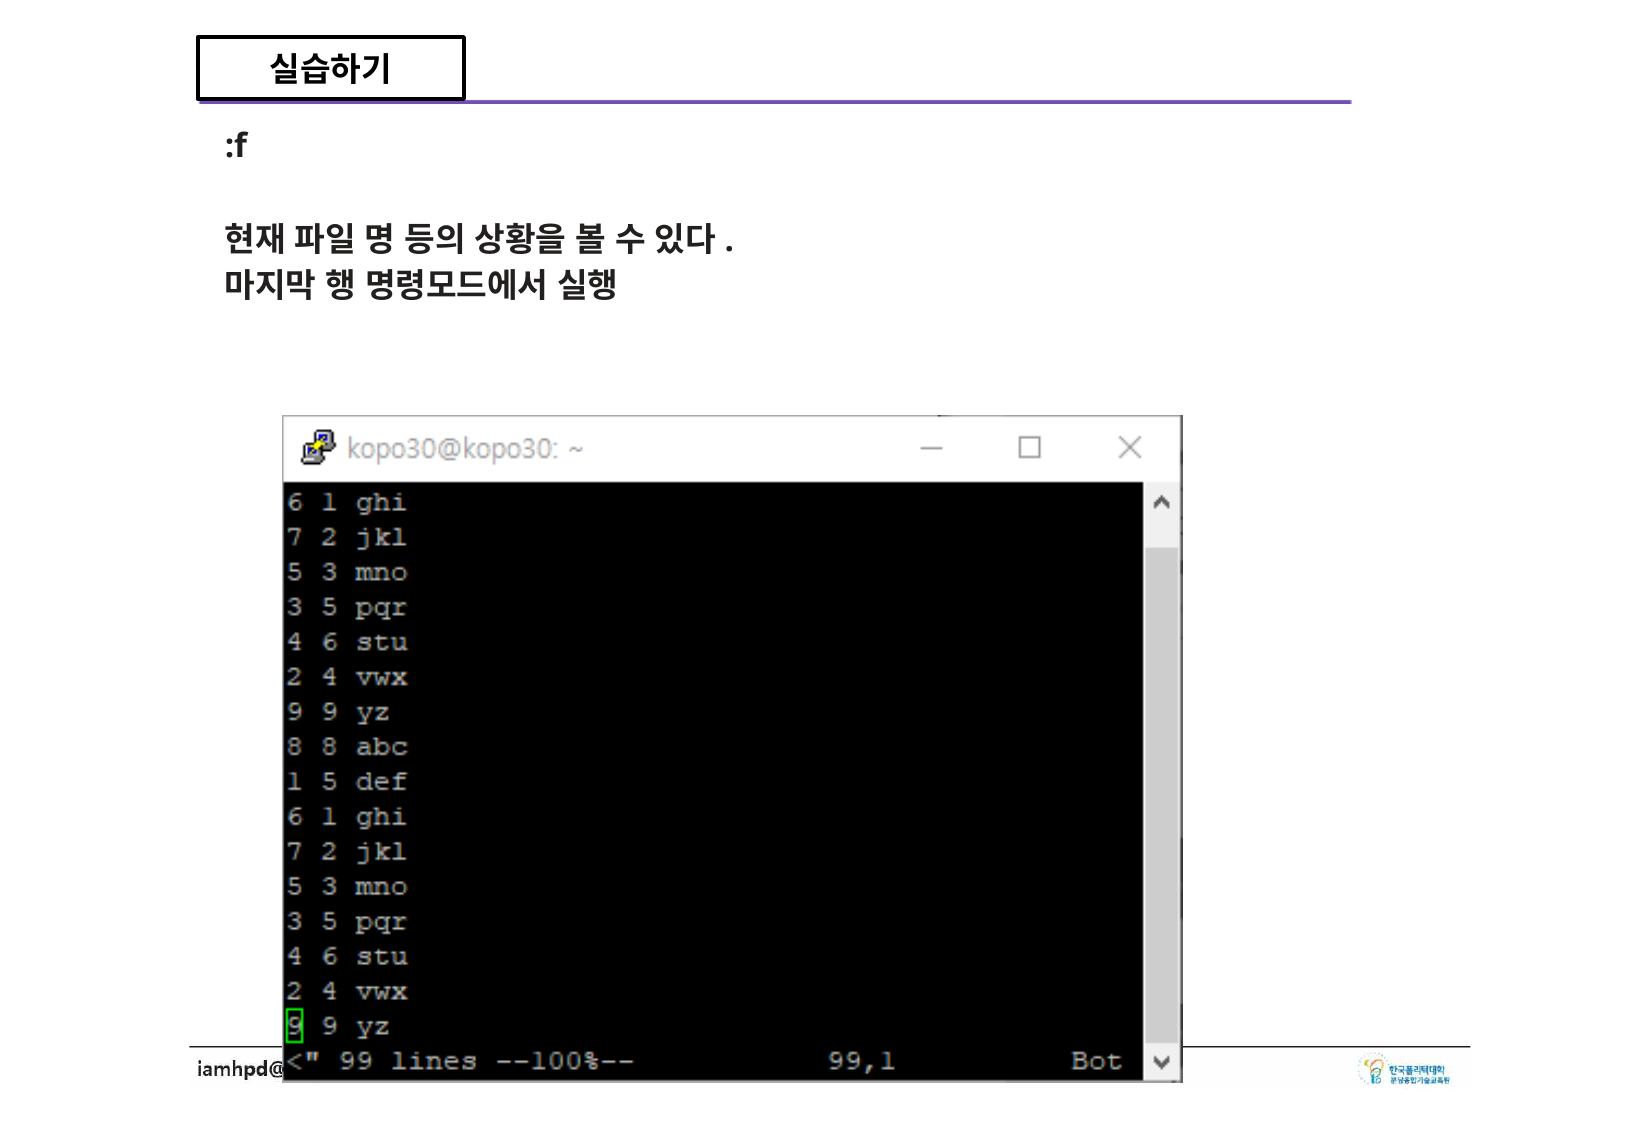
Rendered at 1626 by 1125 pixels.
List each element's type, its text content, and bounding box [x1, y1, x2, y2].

picture [189, 415, 1471, 1089]
text_box :f 현재 파일 명 등의 상황을 볼 수 있다. 마지막 행 명령모드에서 실행 [210, 117, 1256, 359]
picture [195, 53, 1352, 104]
text_box 실습하기 [196, 35, 466, 101]
